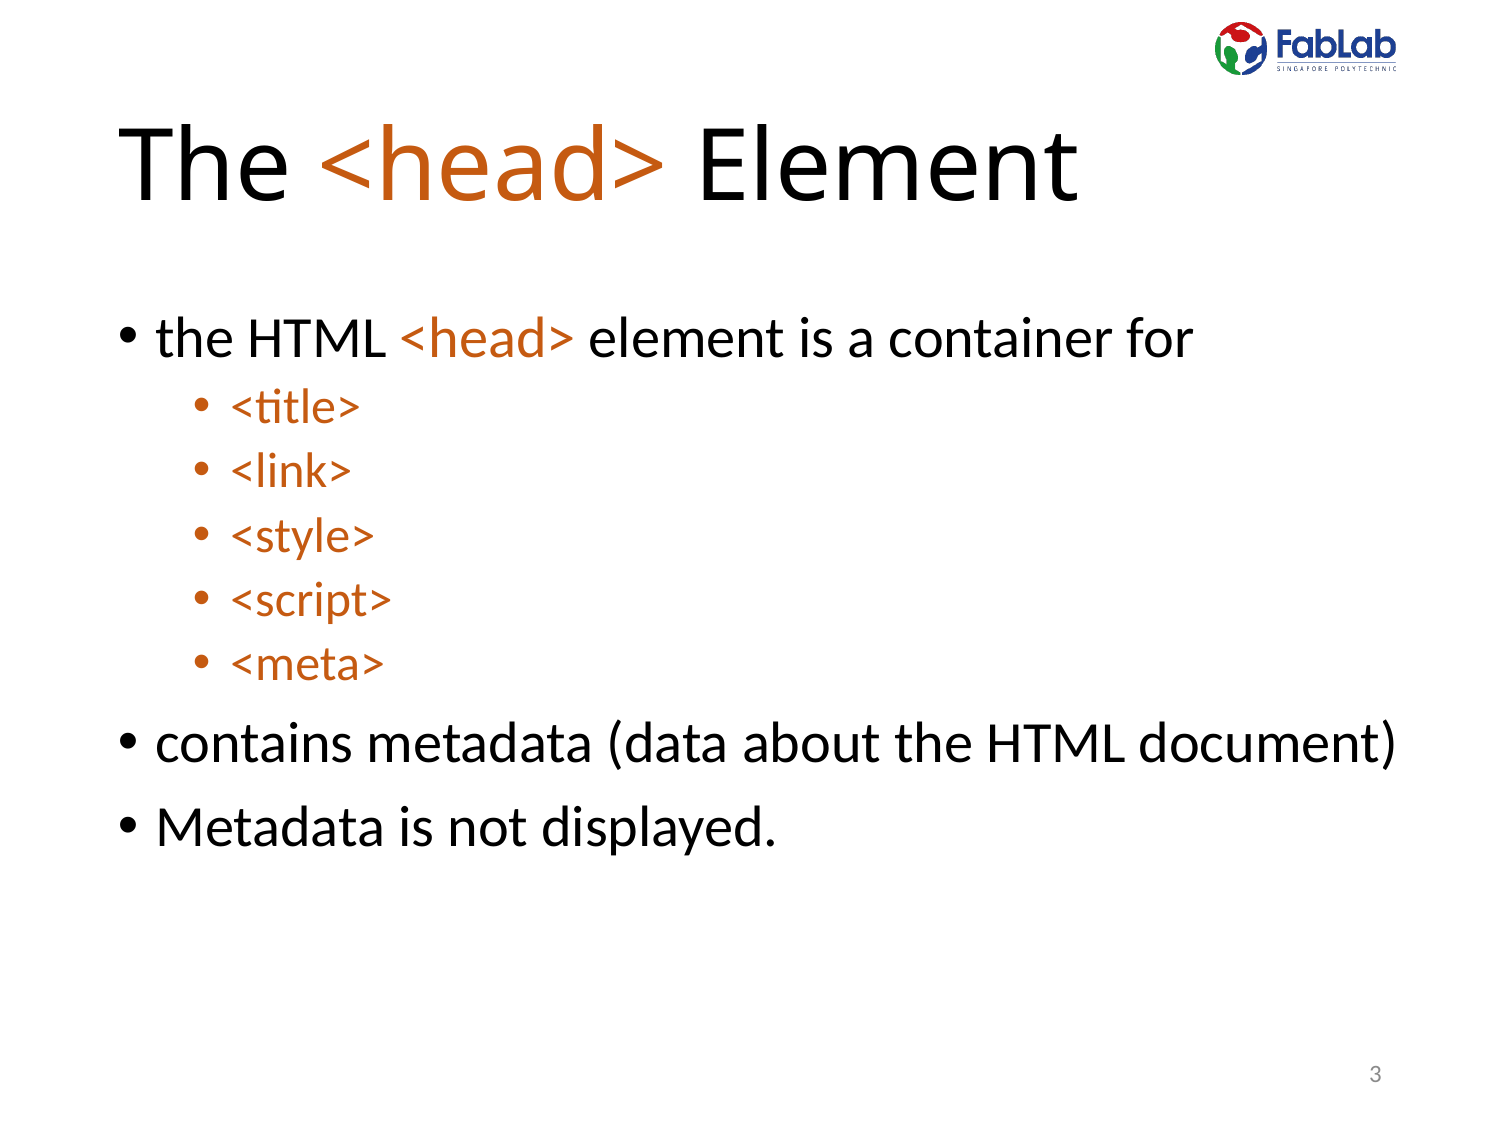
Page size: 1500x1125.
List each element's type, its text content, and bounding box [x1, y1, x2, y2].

title The <head> Element [103, 59, 1397, 278]
picture [1215, 22, 1396, 59]
slide_number 3 [1059, 1042, 1397, 1103]
list the HTML <head> element is a container for <title> <link> <style> <script> <meta> contains metadata (data about the HTML document) Metadata is not displayed. [103, 299, 1434, 1014]
